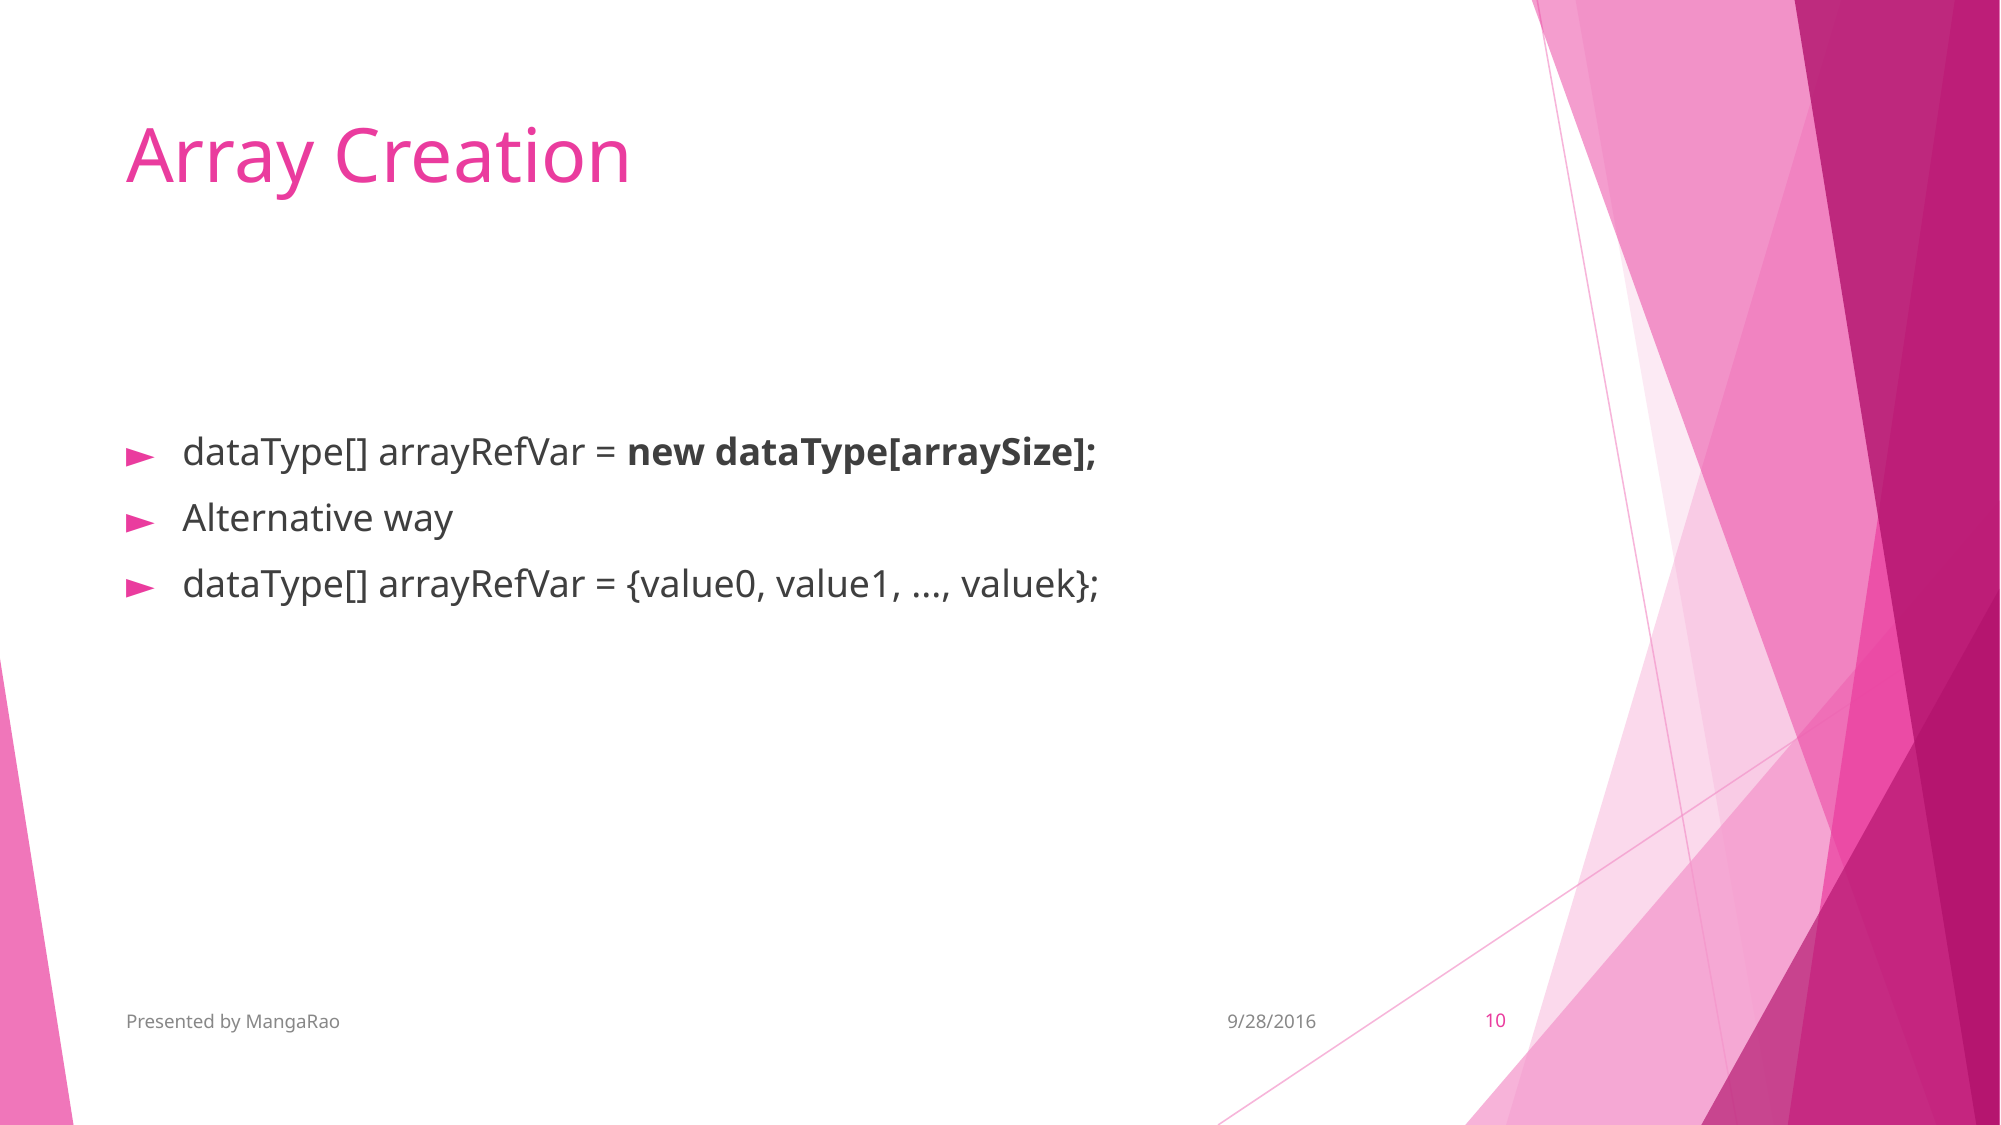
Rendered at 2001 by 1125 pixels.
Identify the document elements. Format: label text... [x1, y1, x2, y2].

title Array Creation [111, 99, 1522, 317]
slide_number ‹#› [1409, 991, 1522, 1051]
list dataType[] arrayRefVar = new dataType[arraySize]; Alternative way dataType[] arrayRefVar = {value0, value1, ..., valuek}; [111, 354, 1522, 992]
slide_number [1181, 991, 1332, 1051]
footer Presented by MangaRao [111, 991, 1145, 1051]
